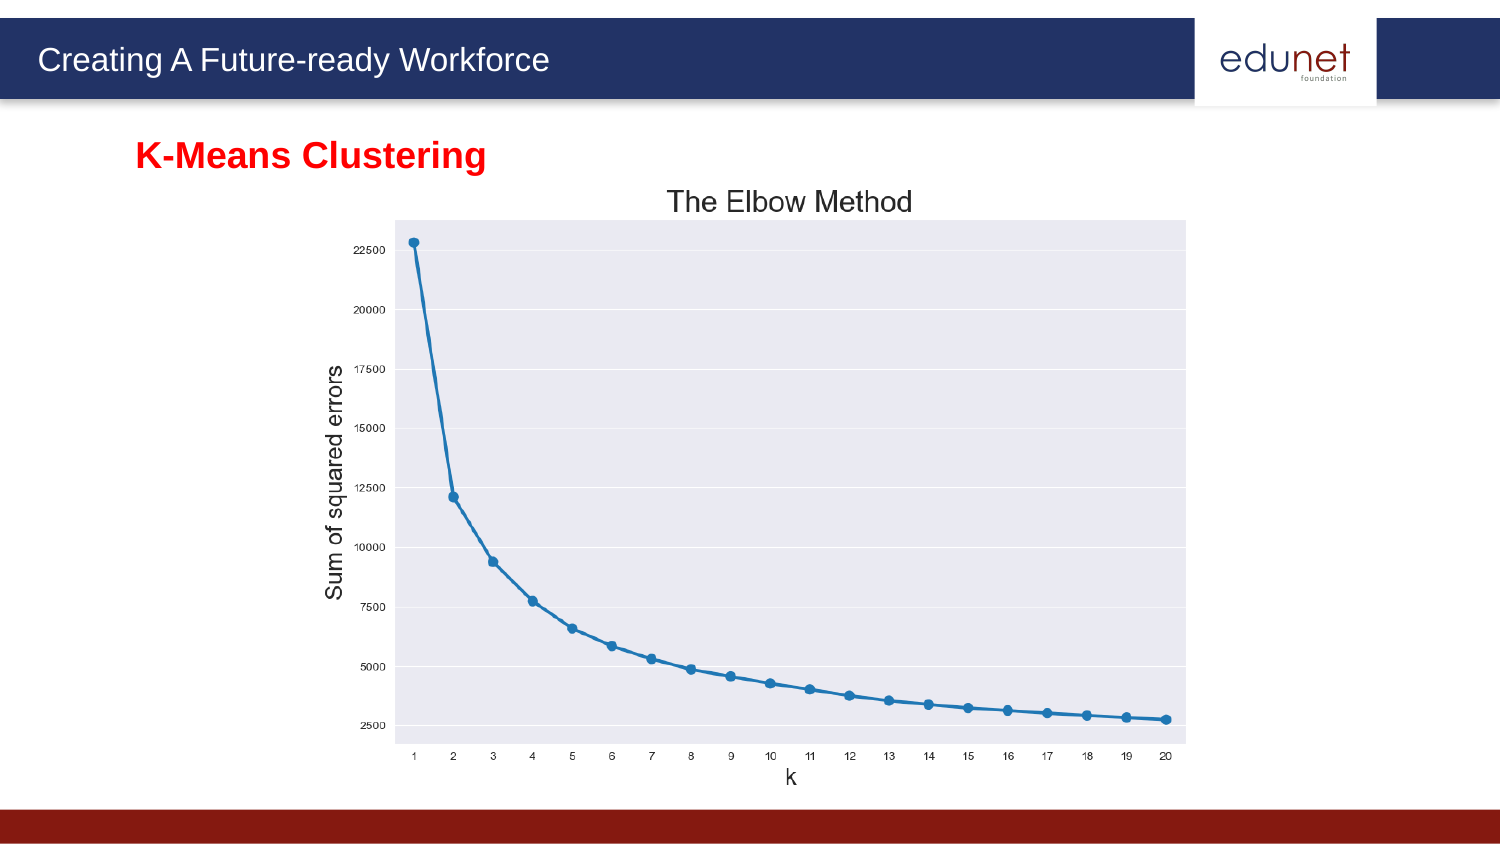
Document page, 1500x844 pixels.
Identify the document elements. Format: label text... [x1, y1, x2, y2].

title K-Means Clustering [120, 123, 1397, 209]
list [316, 180, 1194, 797]
picture [1215, 38, 1356, 86]
